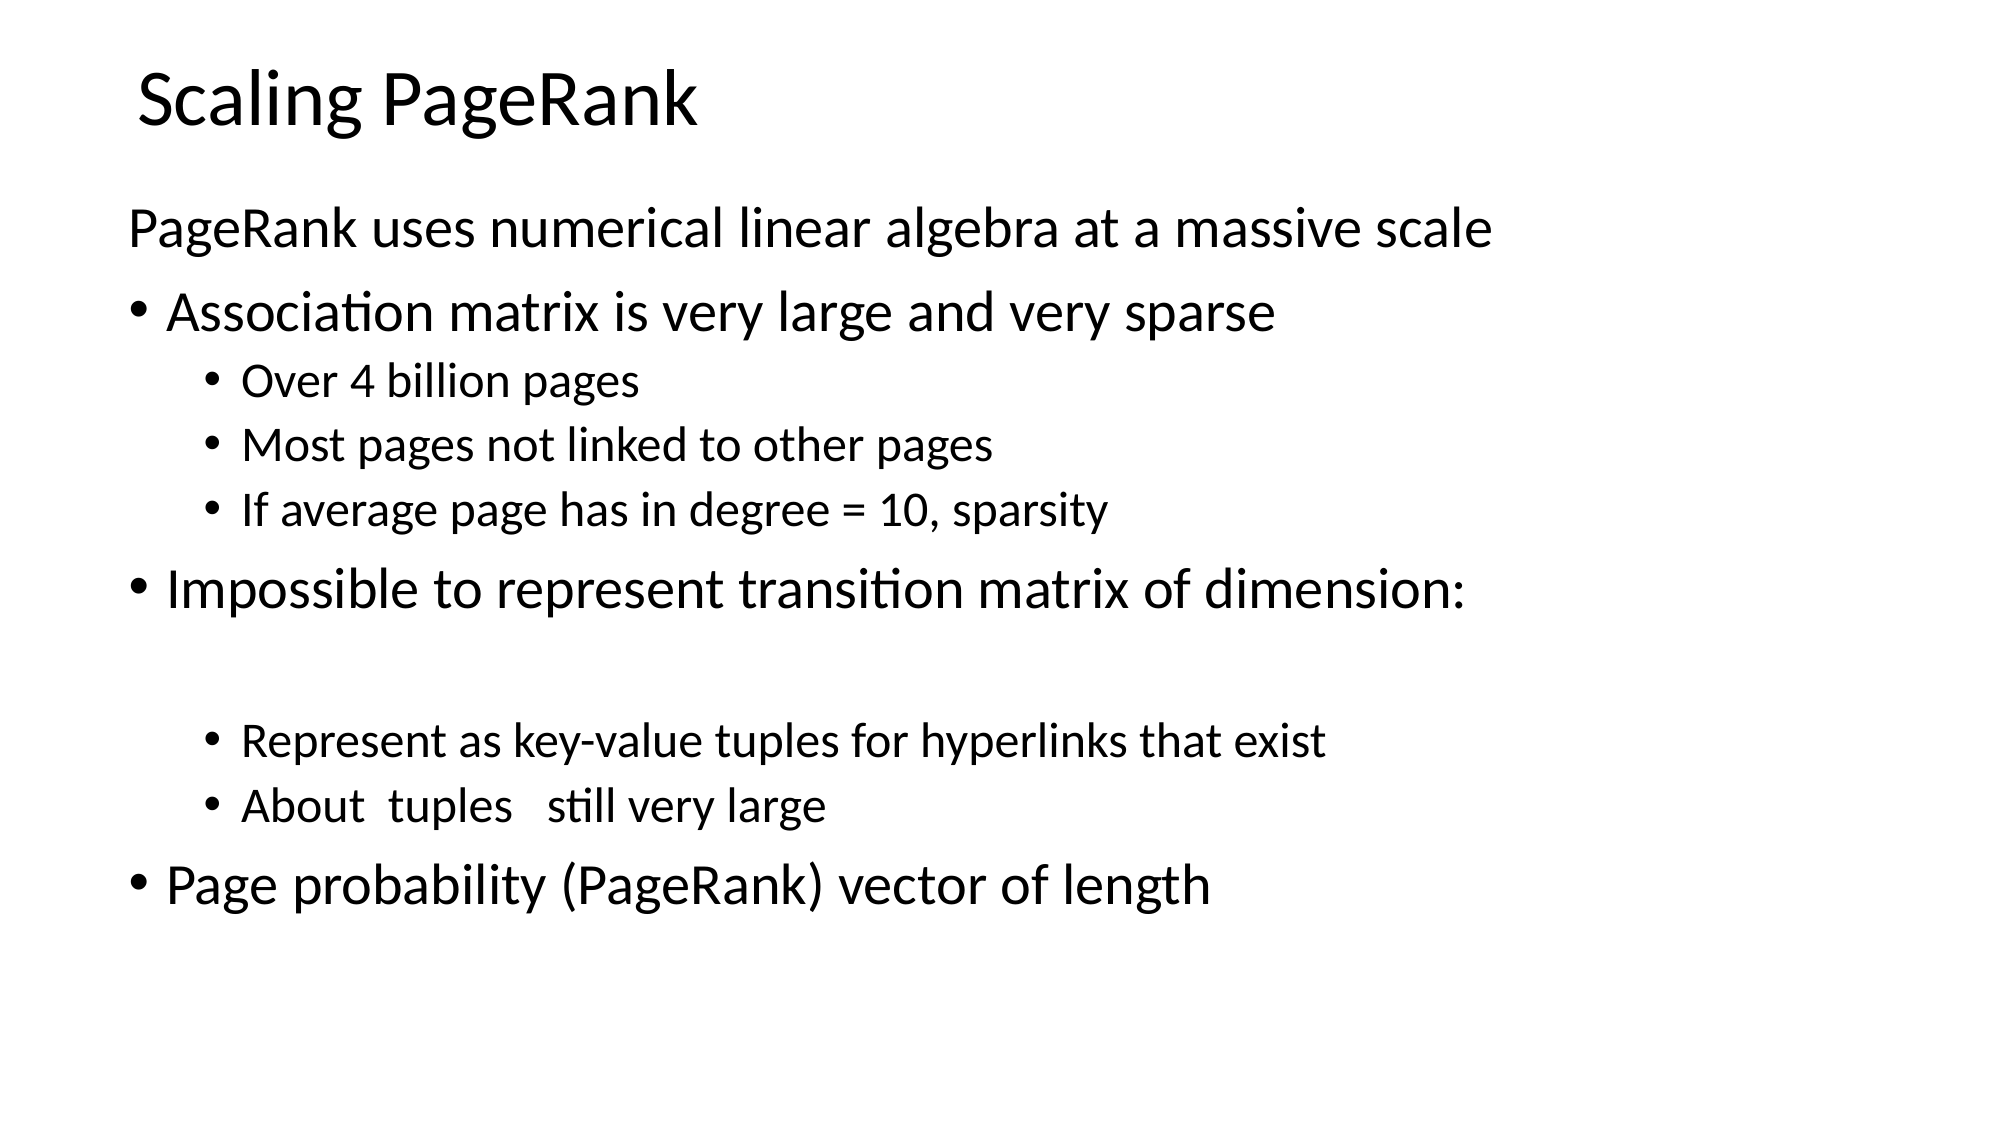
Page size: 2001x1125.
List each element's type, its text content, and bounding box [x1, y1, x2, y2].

title Scaling PageRank [122, 47, 1848, 151]
